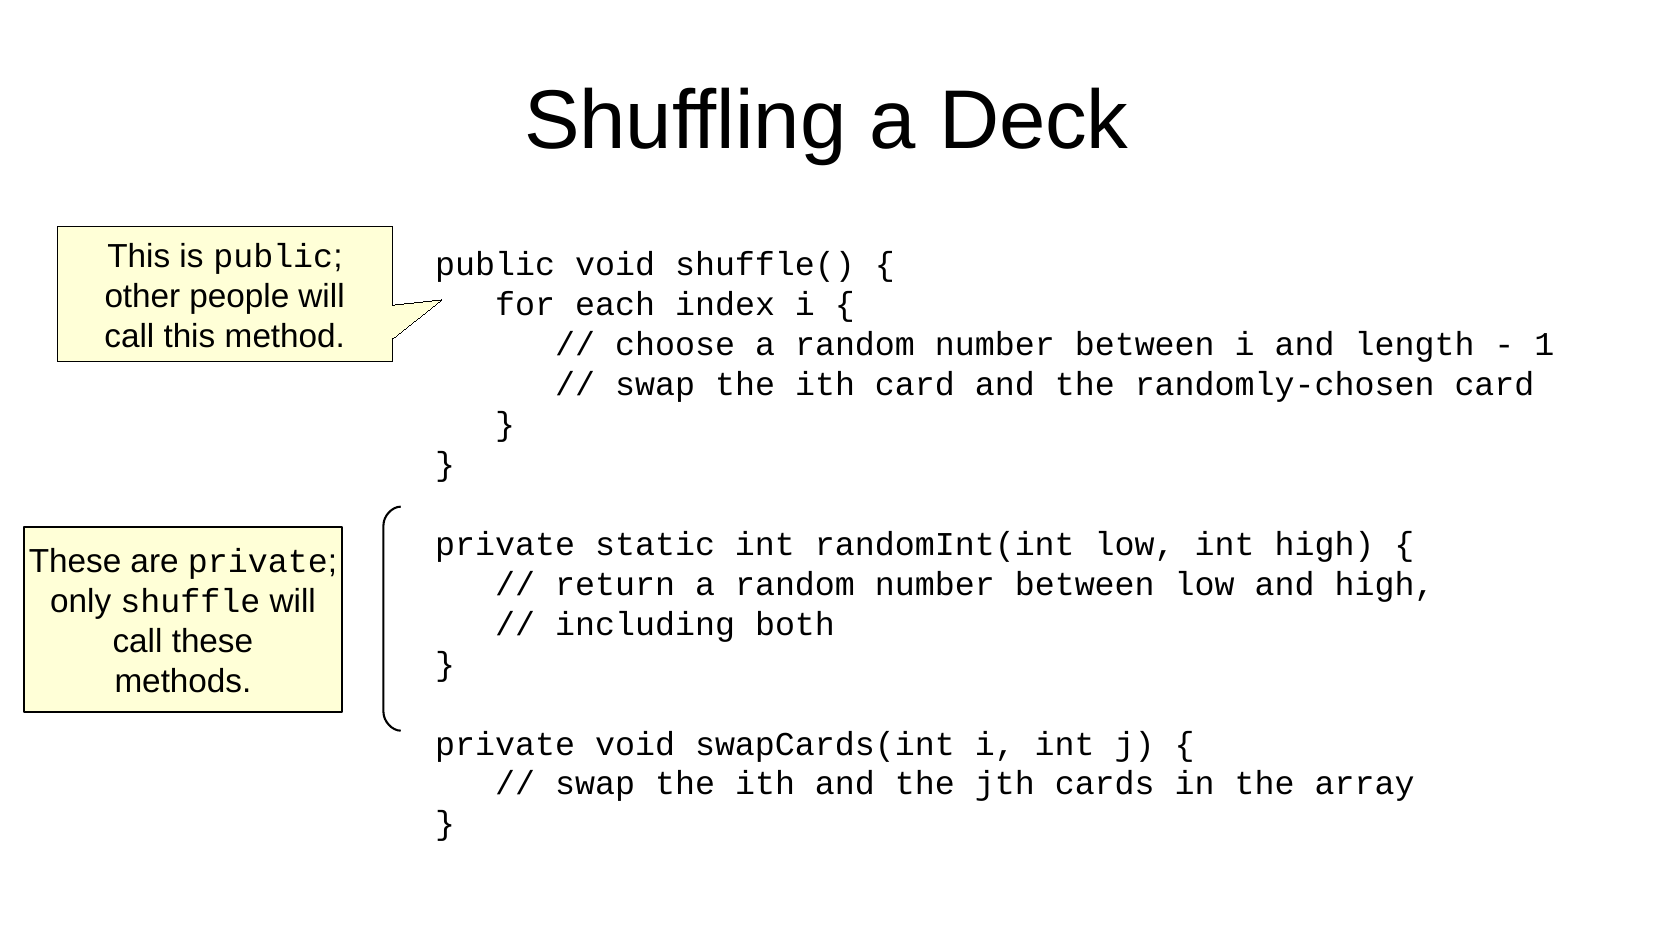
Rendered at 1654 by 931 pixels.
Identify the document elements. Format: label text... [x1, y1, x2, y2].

text_box This is public; other people will call this method. [57, 226, 442, 362]
text_box [383, 506, 401, 731]
text_box public void shuffle() { for each index i { // choose a random number between i and length - 1 // swap the ith card and the randomly-chosen card } } private static int randomInt(int low, int high) { // return a random number between low and high, // including both } private void swapCards(int i, int j) { // swap the ith and the jth cards in the array } [420, 235, 1570, 854]
text_box These are private; only shuffle will call these methods. [23, 527, 343, 712]
text_box Shuffling a Deck [82, 37, 1571, 193]
